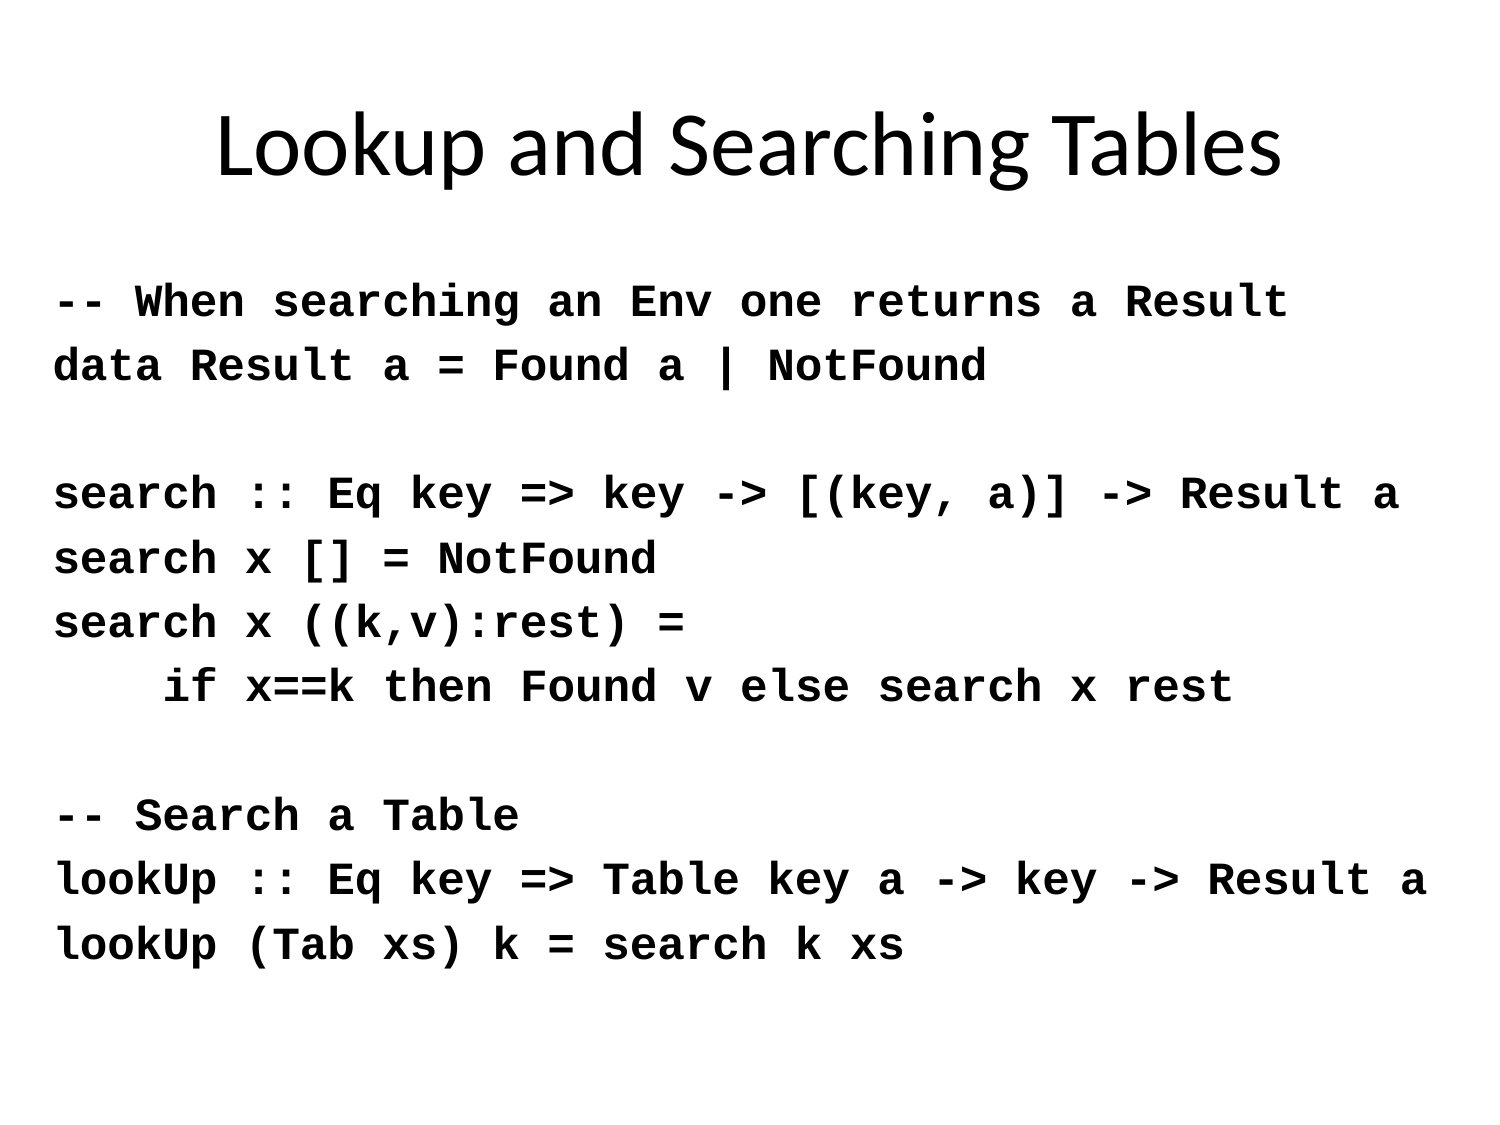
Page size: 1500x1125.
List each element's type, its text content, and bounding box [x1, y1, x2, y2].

title Lookup and Searching Tables [75, 45, 1425, 233]
list -- When searching an Env one returns a Result data Result a = Found a | NotFound search :: Eq key => key -> [(key, a)] -> Result a search x [] = NotFound search x ((k,v):rest) = if x==k then Found v else search x rest -- Search a Table lookUp :: Eq key => Table key a -> key -> Result a lookUp (Tab xs) k = search k xs [37, 262, 1463, 1005]
